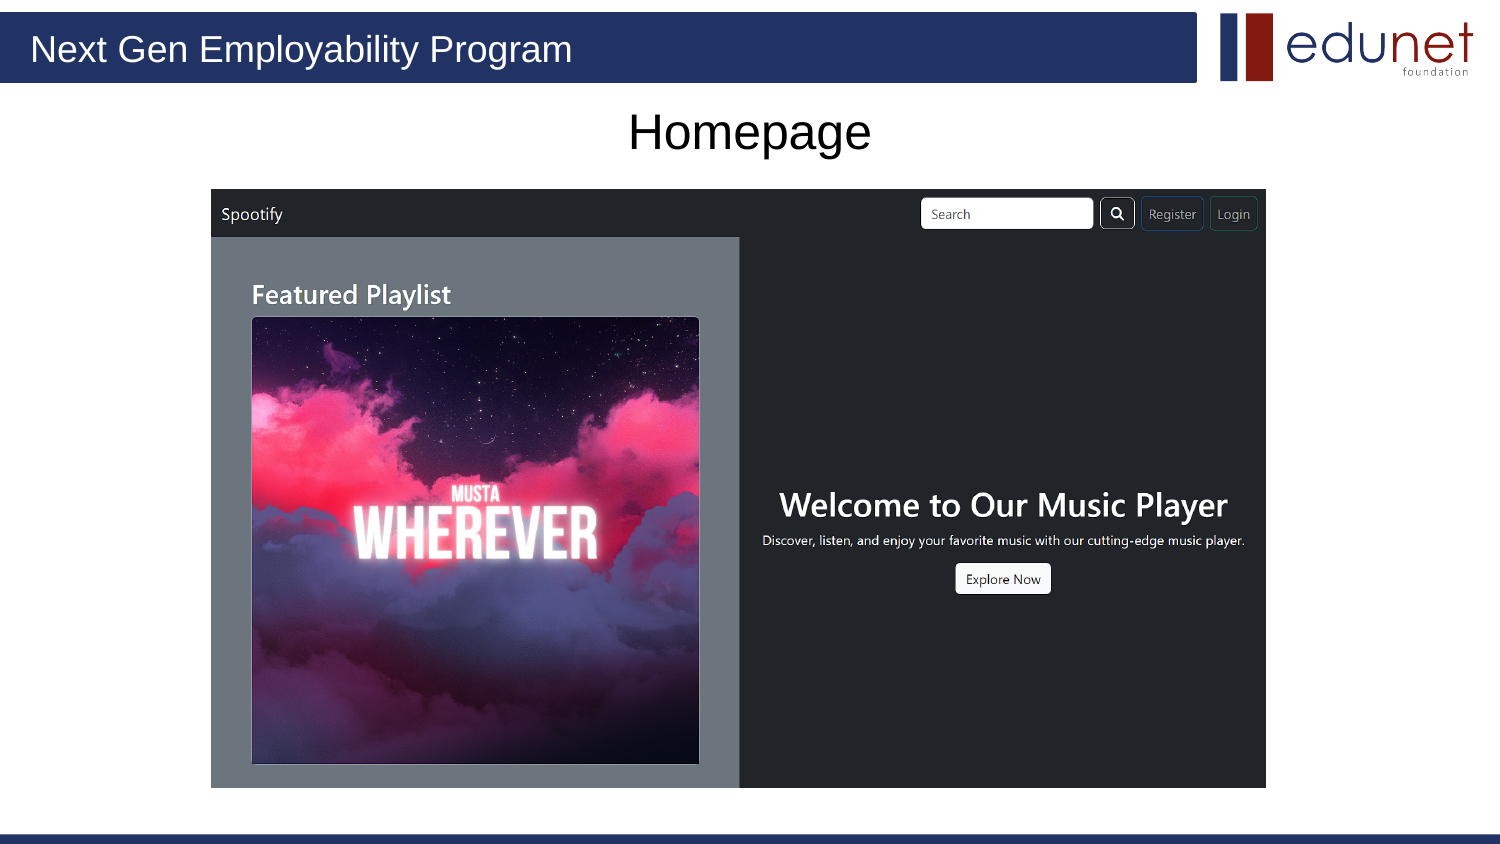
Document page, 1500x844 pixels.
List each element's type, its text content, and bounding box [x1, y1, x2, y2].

picture [211, 189, 1266, 788]
title Homepage [25, 100, 1475, 175]
picture [1279, 14, 1482, 83]
